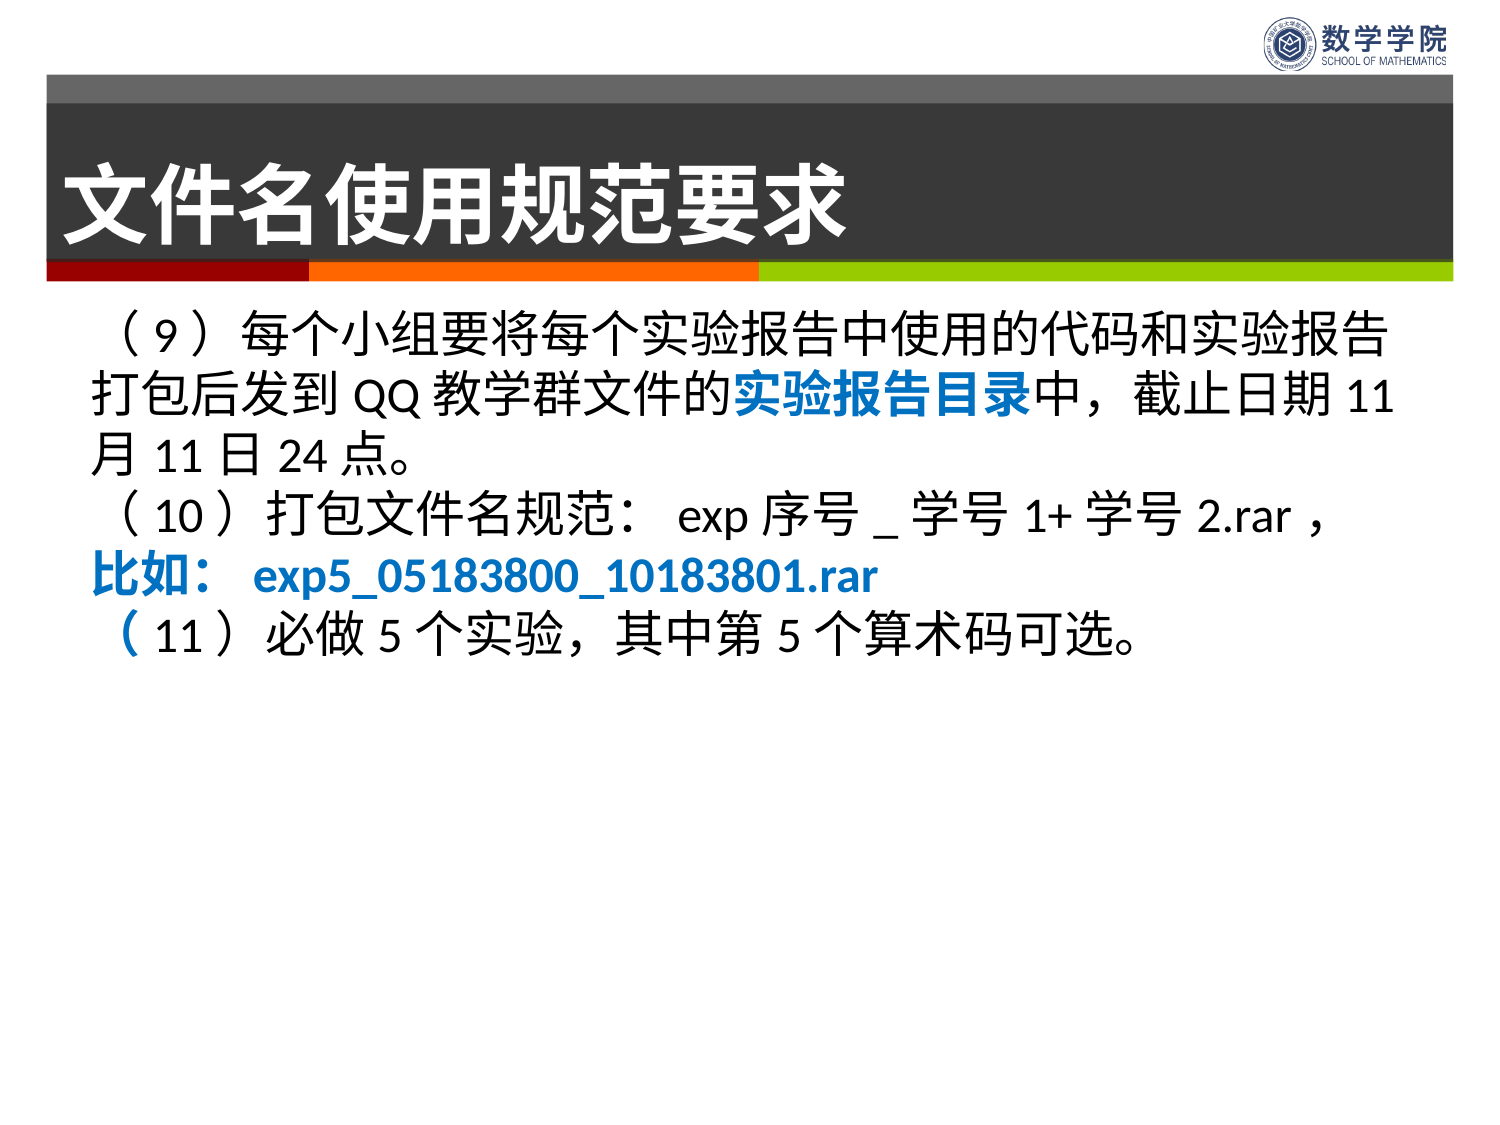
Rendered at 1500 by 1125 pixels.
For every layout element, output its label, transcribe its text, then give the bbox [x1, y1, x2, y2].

text_box （9）每个小组要将每个实验报告中使用的代码和实验报告打包后发到QQ教学群文件的实验报告目录中，截止日期11月11日24点。 （10）打包文件名规范：exp序号_学号1+学号2.rar， 比如：exp5_05183800_10183801.rar （11）必做5个实验，其中第5个算术码可选。 [76, 294, 1454, 670]
title 文件名使用规范要求 [46, 103, 1454, 263]
picture [1263, 17, 1447, 71]
